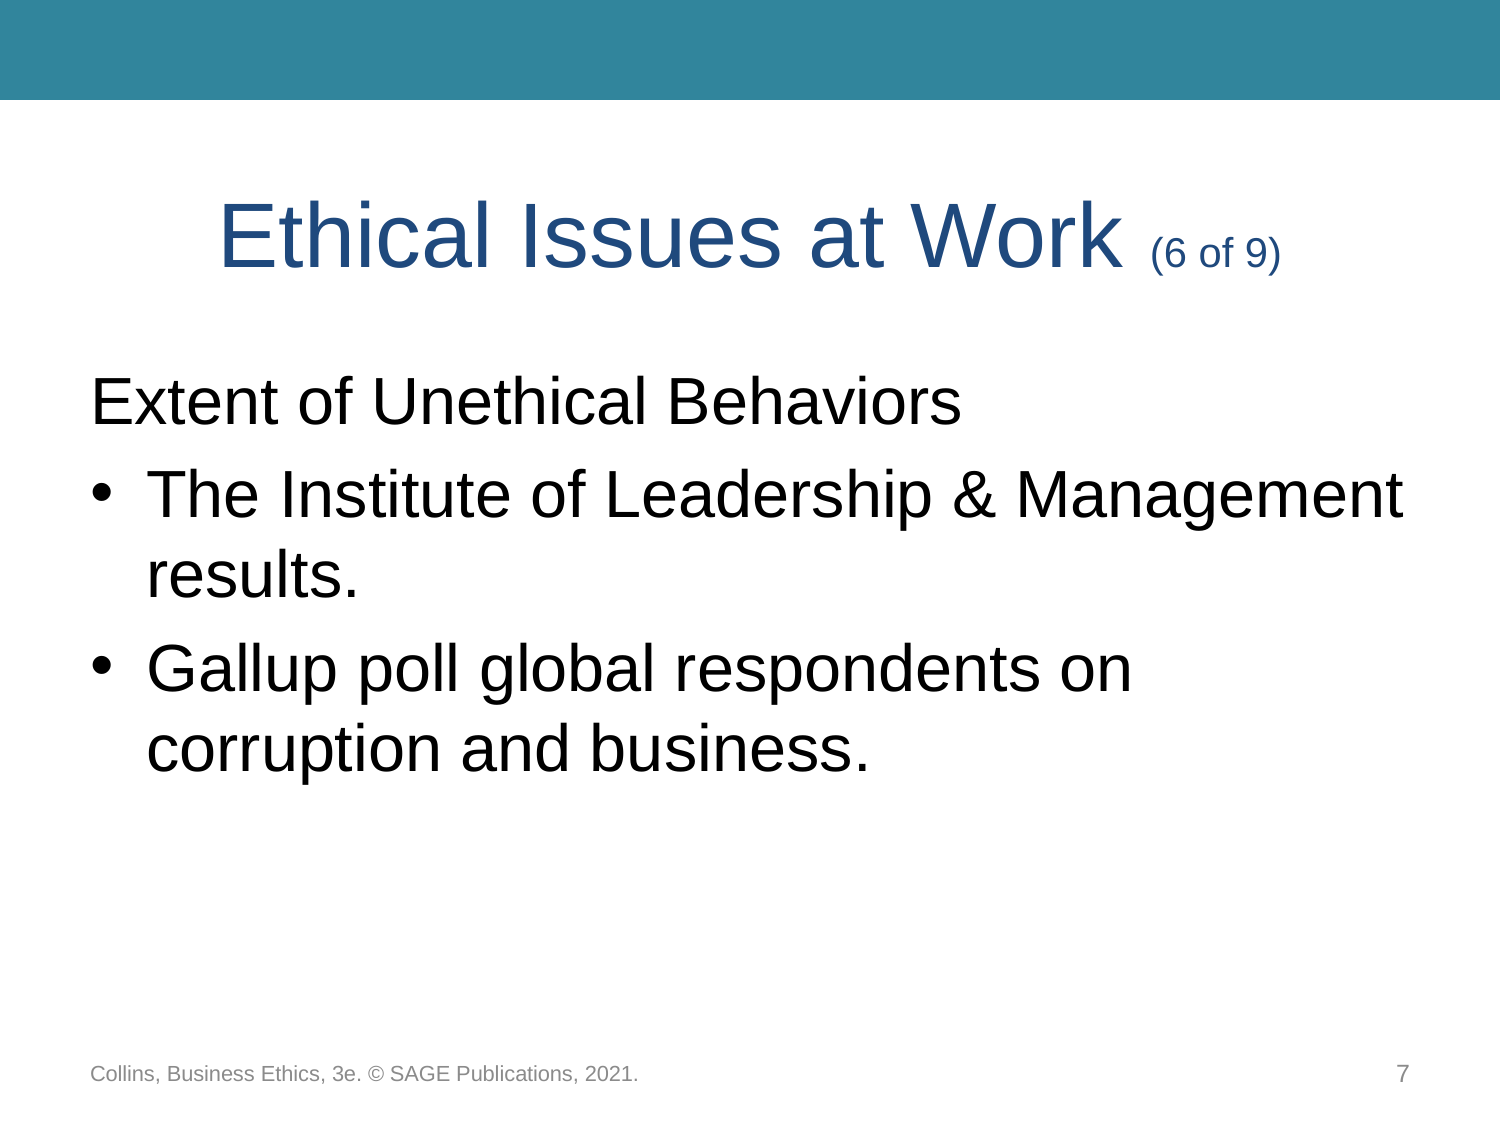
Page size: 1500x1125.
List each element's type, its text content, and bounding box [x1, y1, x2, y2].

title Ethical Issues at Work (6 of 9) [75, 137, 1425, 325]
list Extent of Unethical Behaviors The Institute of Leadership & Management results. Gallup poll global respondents on corruption and business. [75, 350, 1425, 1005]
slide_number 7 [1350, 1042, 1425, 1103]
footer Collins, Business Ethics, 3e. © SAGE Publications, 2021. [75, 1042, 1313, 1103]
